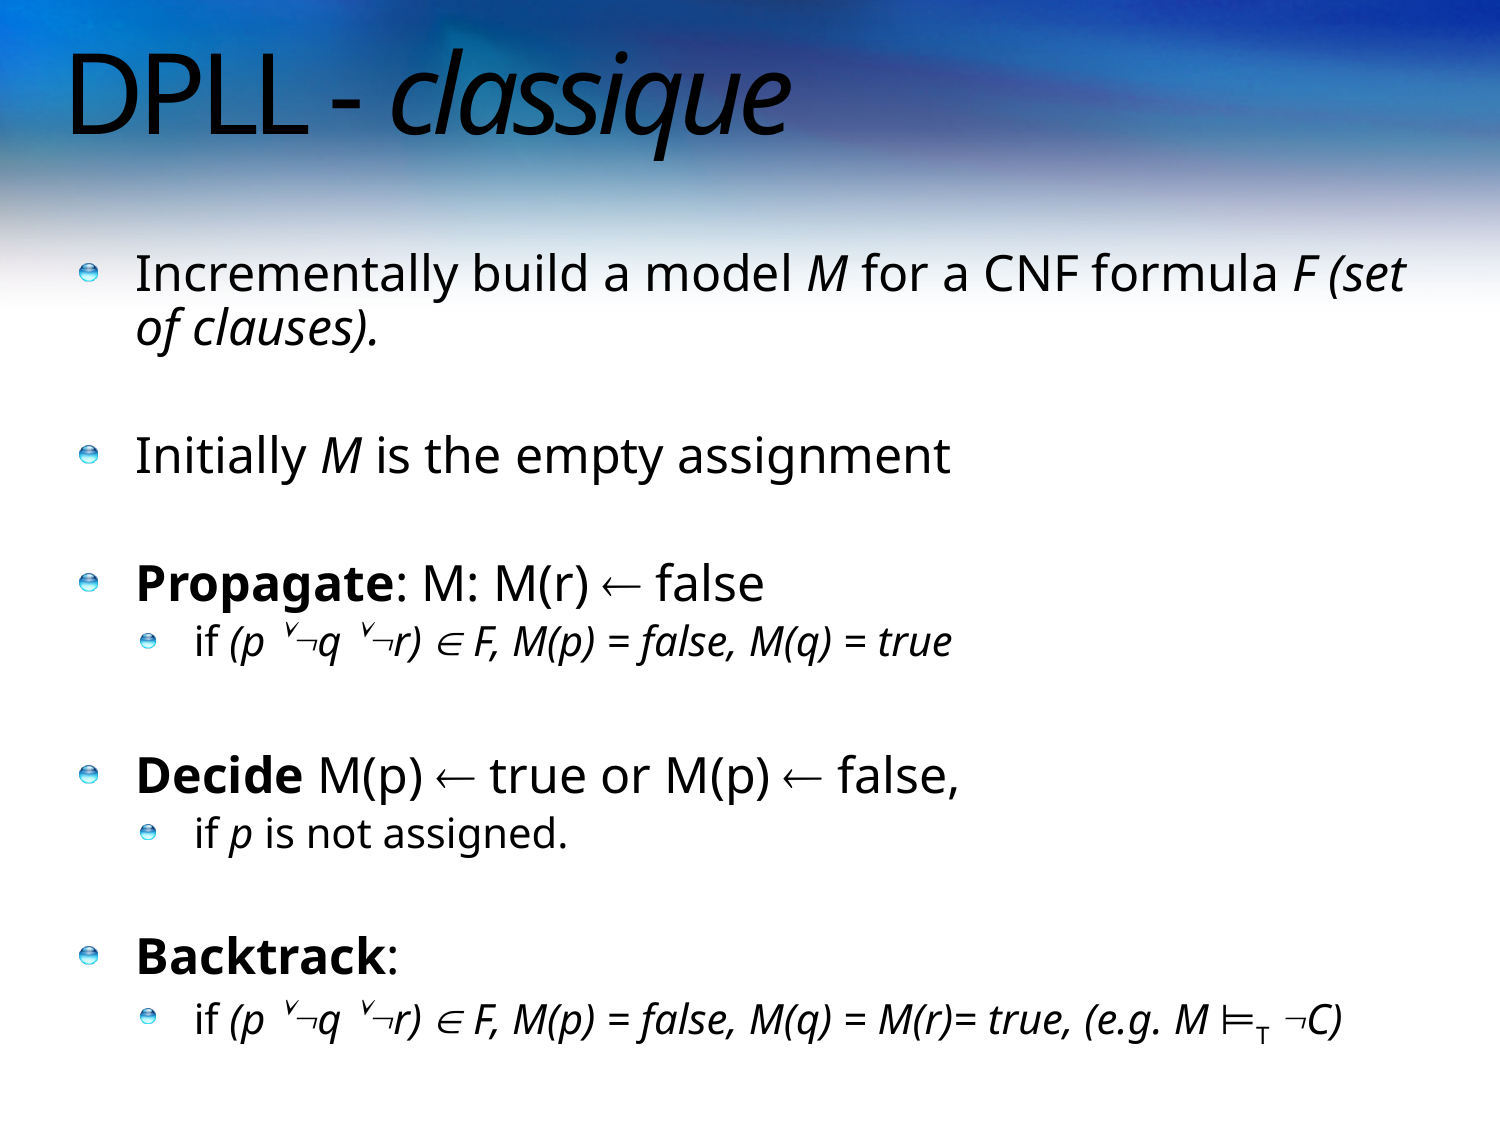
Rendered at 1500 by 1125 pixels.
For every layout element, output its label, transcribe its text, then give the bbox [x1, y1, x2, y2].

picture [134, 1002, 161, 1030]
list Incrementally build a model M for a CNF formula F (set of clauses). Initially M is the empty assignment Propagate: M: M(r)  false if (p q r)  F, M(p) = false, M(q) = true Decide M(p)  true or M(p)  false, if p is not assigned. Backtrack: if (p q r)  F, M(p) = false, M(q) = M(r)= true, (e.g. M ⊨T C) [72, 248, 1448, 1125]
picture [134, 627, 161, 654]
picture [0, 0, 1500, 1125]
title DPLL - classique [62, 37, 1438, 162]
picture [134, 818, 161, 846]
